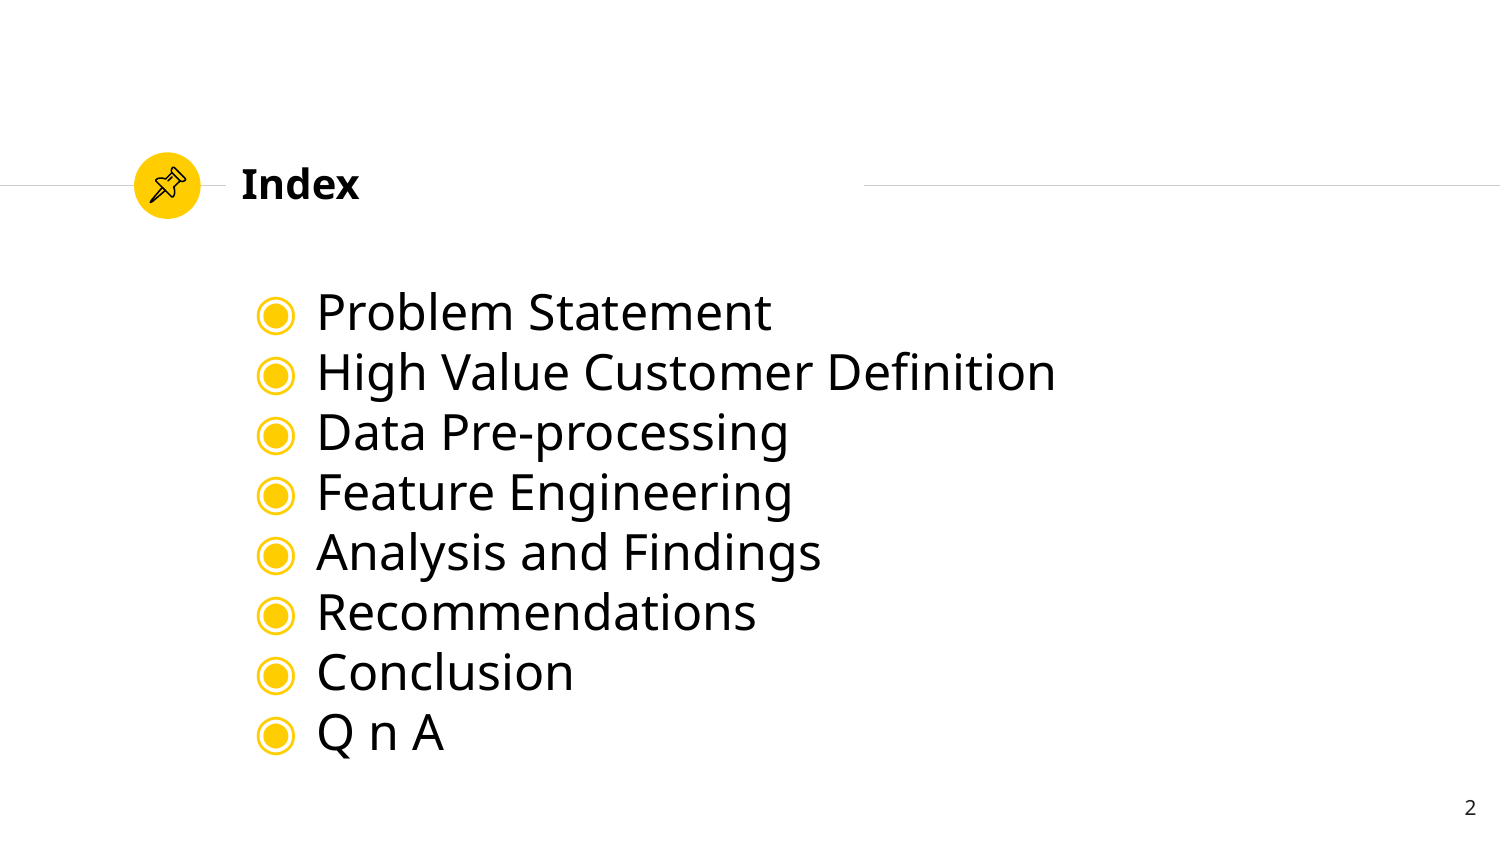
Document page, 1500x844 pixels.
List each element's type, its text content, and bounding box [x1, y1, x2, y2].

list Problem Statement High Value Customer Definition Data Pre-processing Feature Engineering Analysis and Findings Recommendations Conclusion Q n A [226, 265, 1344, 776]
title Index [226, 146, 863, 219]
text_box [150, 166, 186, 203]
slide_number ‹#› [1401, 779, 1492, 844]
